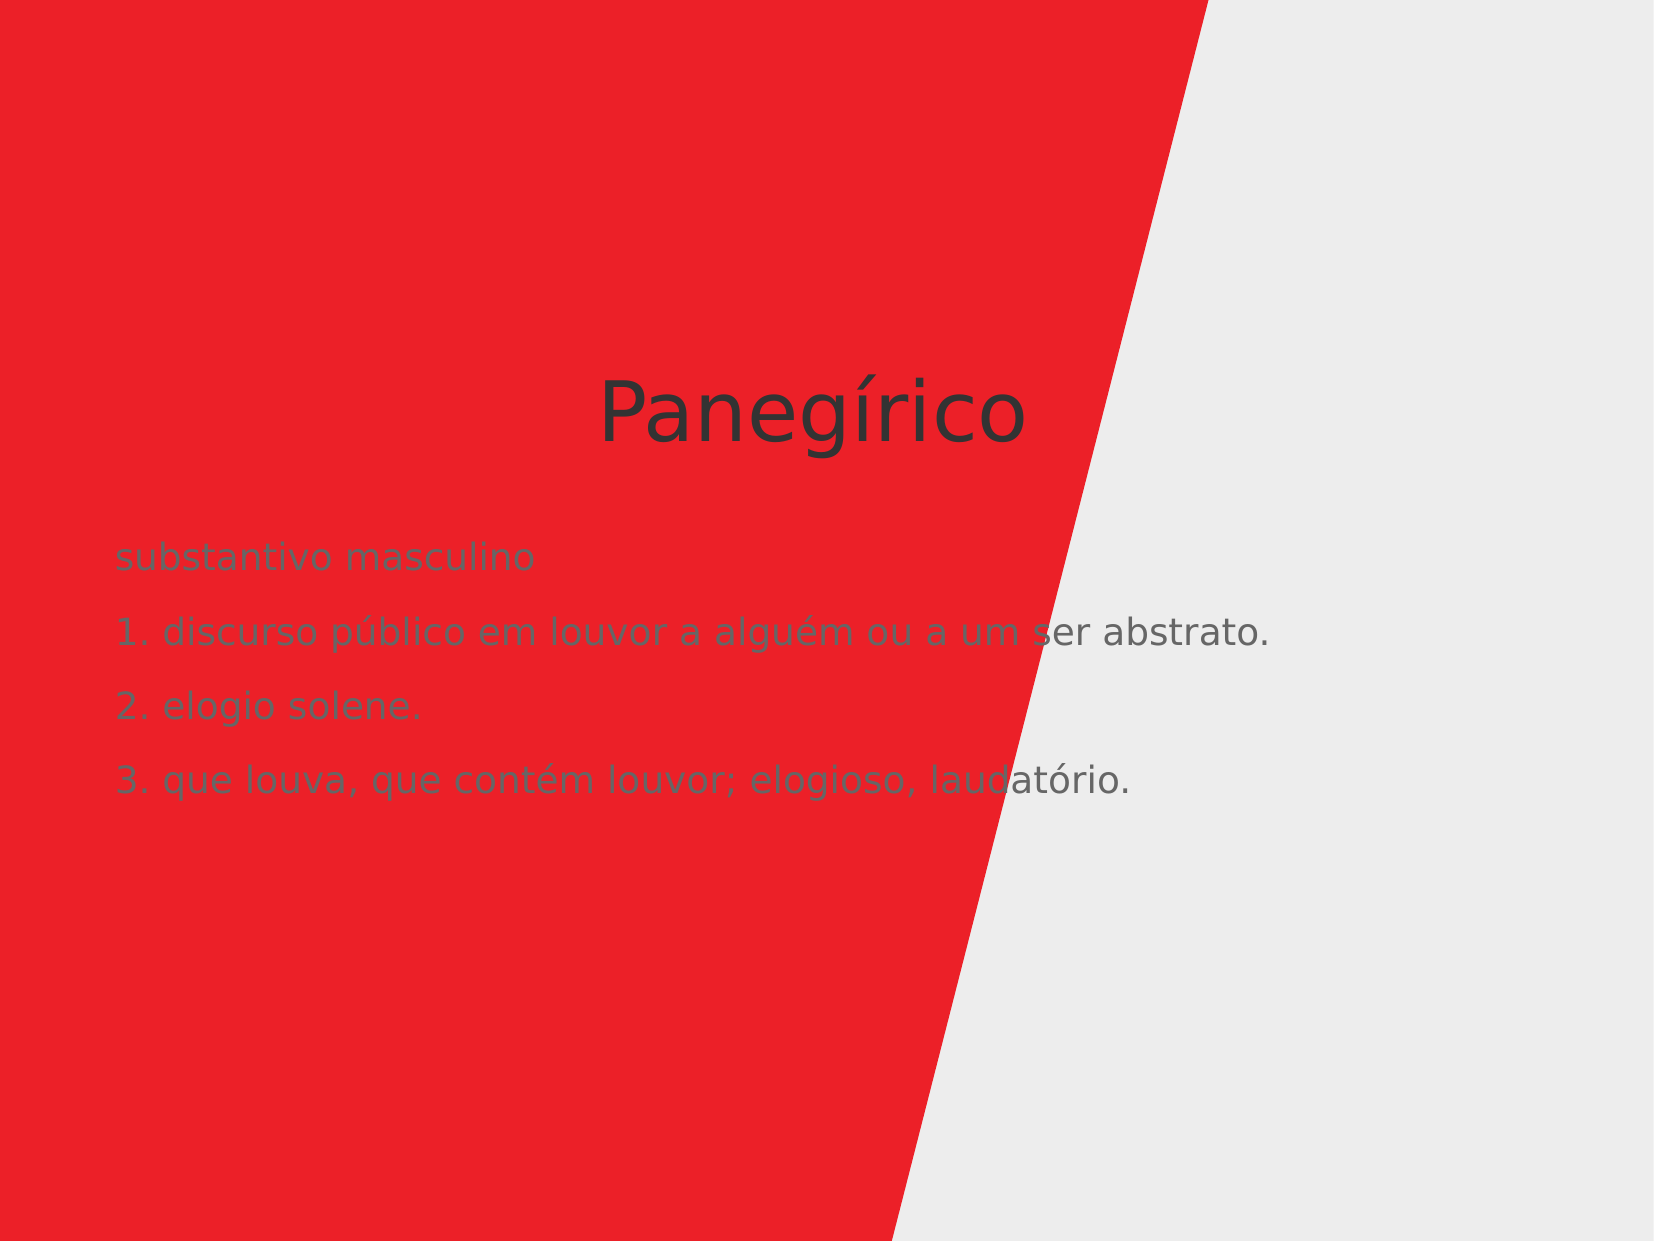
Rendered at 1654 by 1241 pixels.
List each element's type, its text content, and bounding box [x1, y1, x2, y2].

text_box substantivo masculino 1. discurso público em louvor a alguém ou a um ser abstrato. 2. elogio solene. 3. que louva, que contém louvor; elogioso, laudatório. [114, 301, 1539, 1033]
